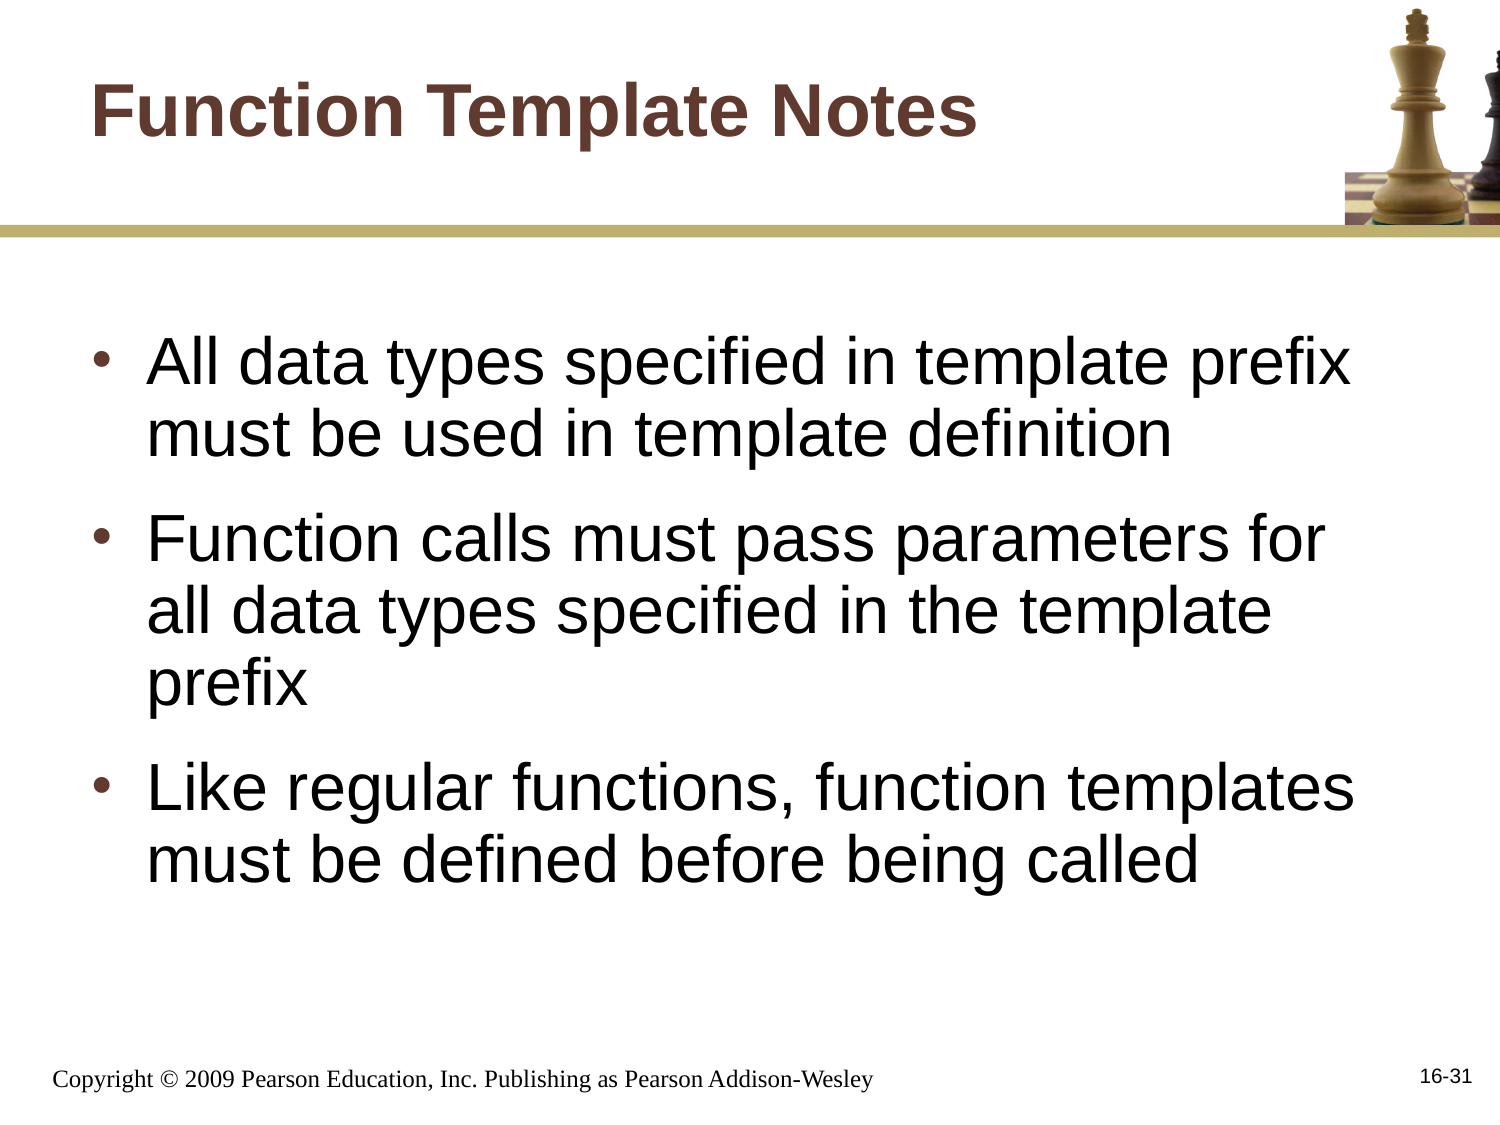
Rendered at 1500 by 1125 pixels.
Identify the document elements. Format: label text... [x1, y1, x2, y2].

list All data types specified in template prefix must be used in template definition Function calls must pass parameters for all data types specified in the template prefix Like regular functions, function templates must be defined before being called [75, 319, 1400, 934]
title Function Template Notes [75, 12, 1325, 200]
slide_number 16-31 [1175, 1037, 1488, 1113]
